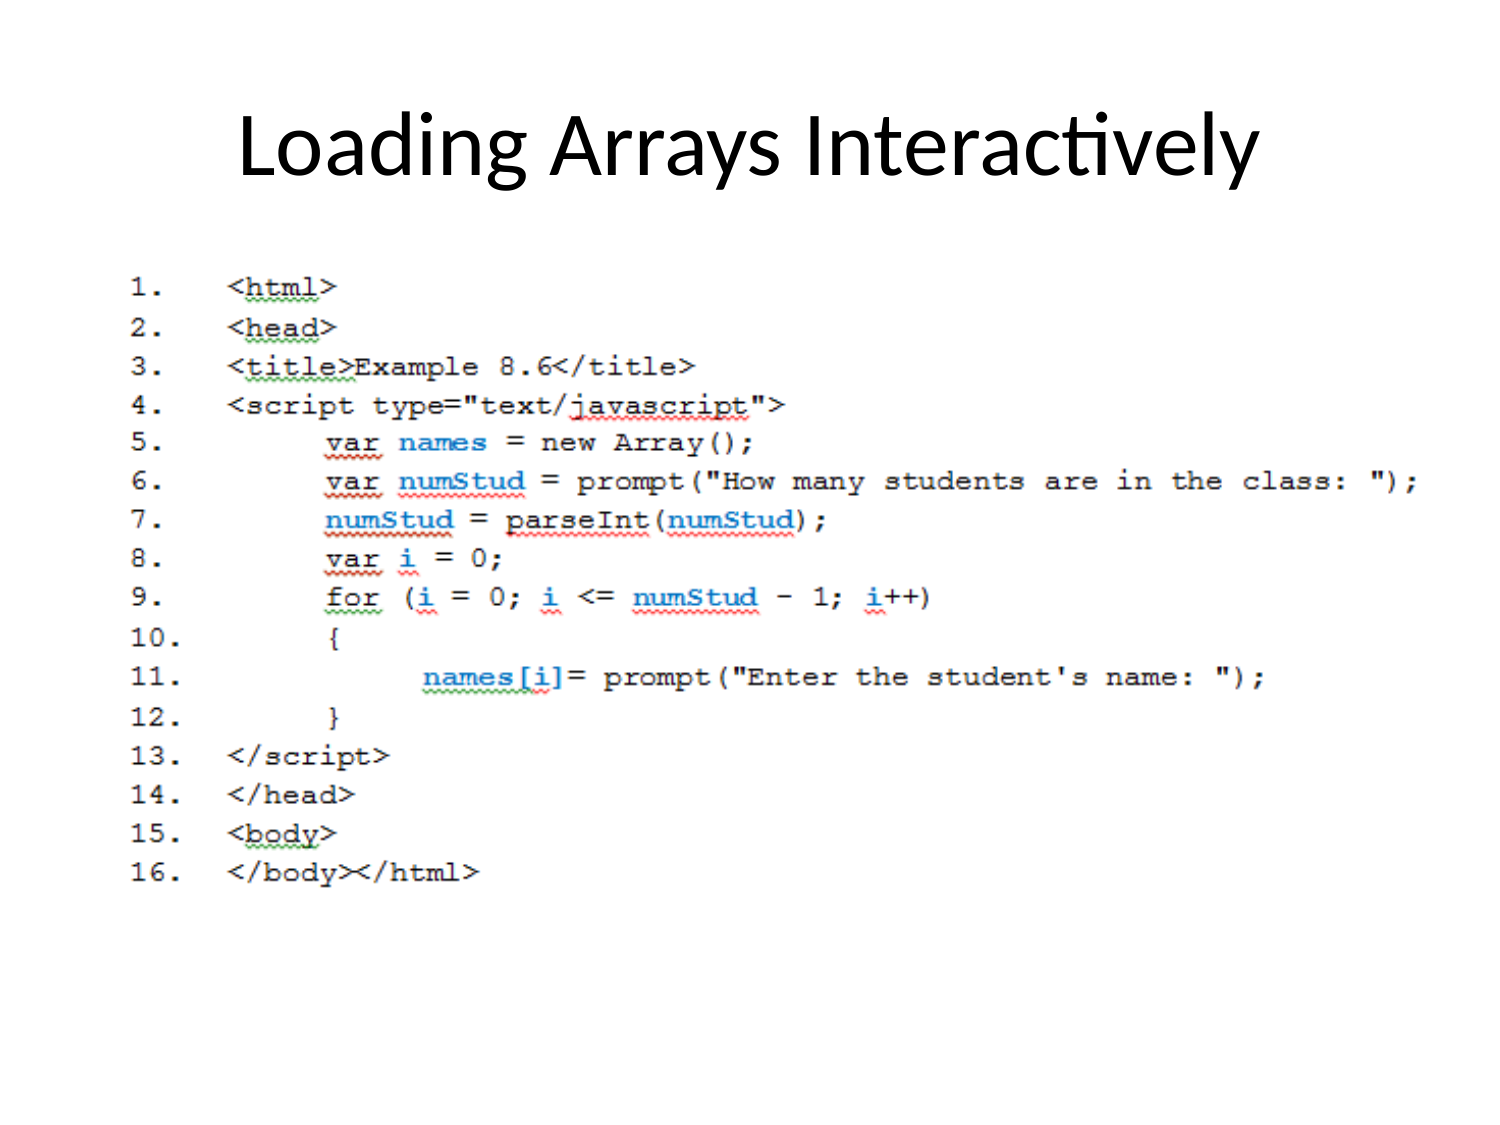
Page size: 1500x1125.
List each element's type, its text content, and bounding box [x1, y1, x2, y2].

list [87, 249, 1438, 914]
title Loading Arrays Interactively [75, 45, 1425, 233]
